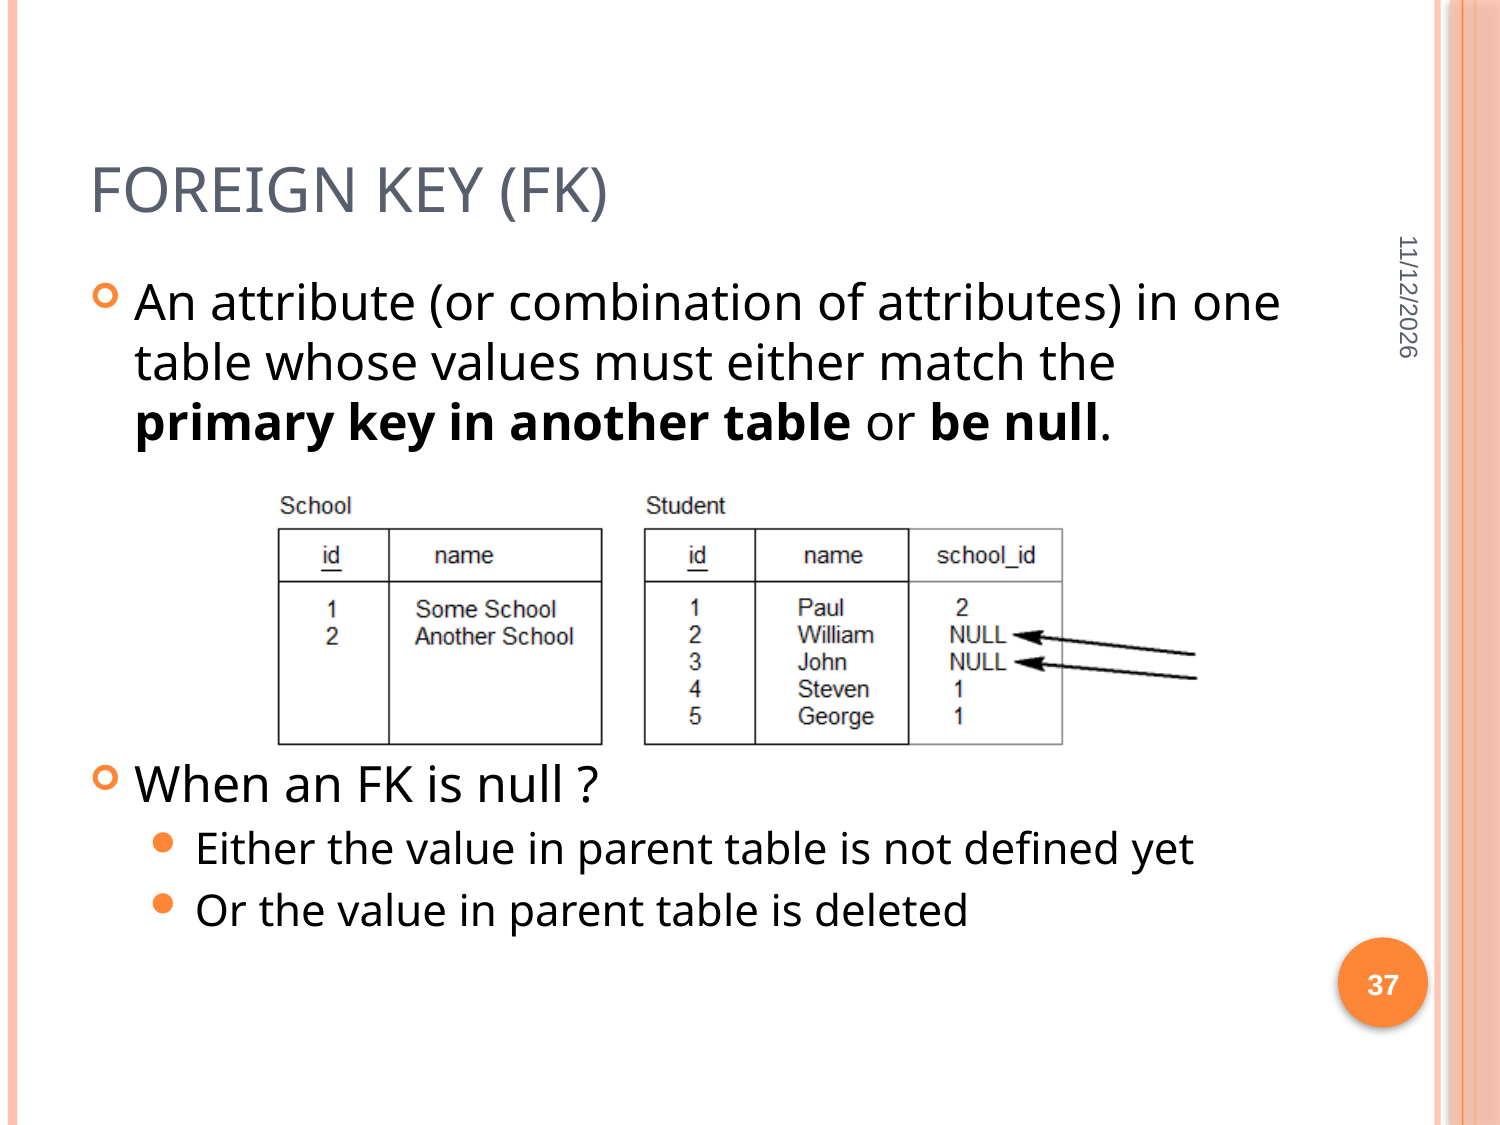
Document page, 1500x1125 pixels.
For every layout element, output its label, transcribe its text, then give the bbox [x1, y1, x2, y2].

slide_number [1378, 43, 1442, 374]
picture [274, 486, 1205, 748]
slide_number 37 [1333, 940, 1434, 1027]
title Foreign Key (FK) [75, 45, 1300, 233]
list An attribute (or combination of attributes) in one table whose values must either match the primary key in another table or be null. When an FK is null ? Either the value in parent table is not defined yet Or the value in parent table is deleted [75, 262, 1300, 1062]
